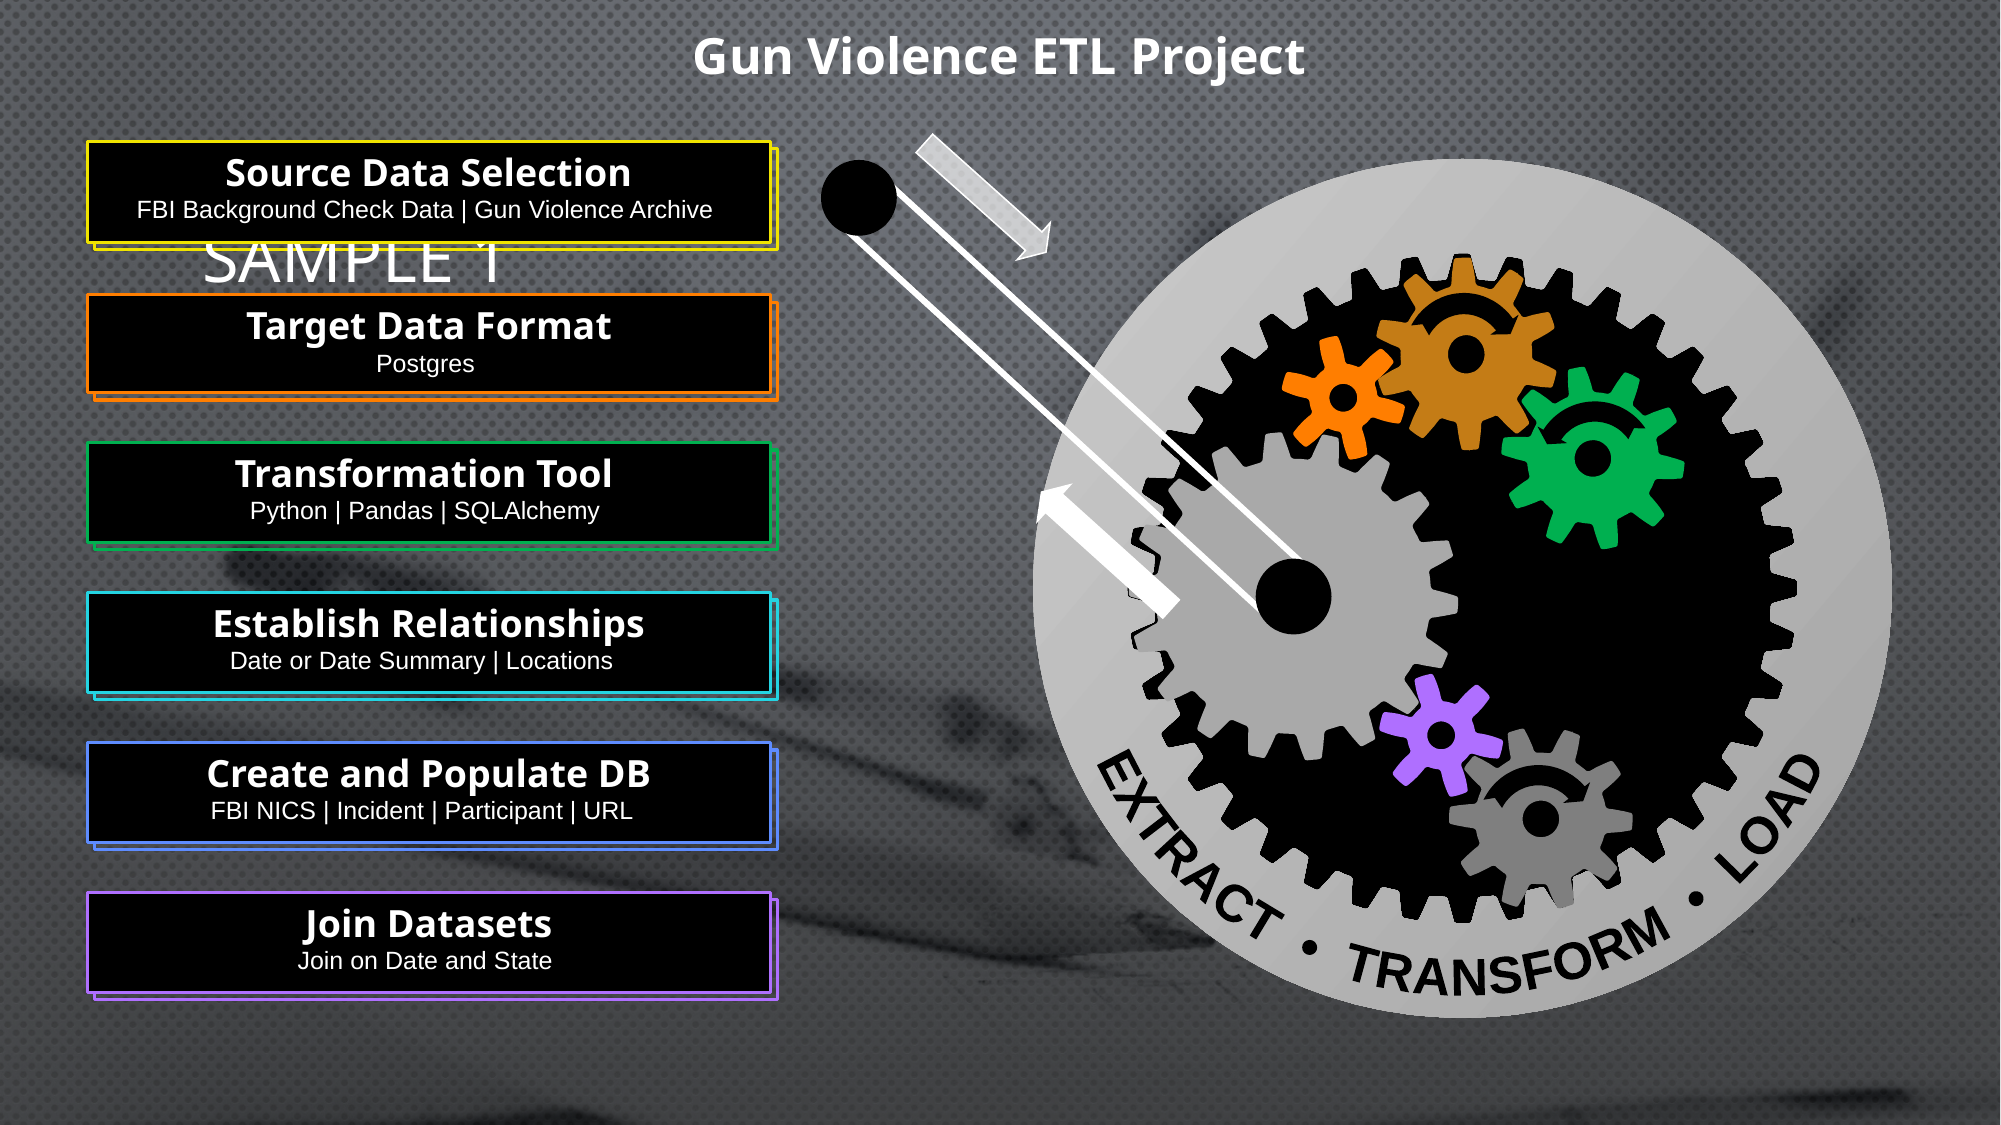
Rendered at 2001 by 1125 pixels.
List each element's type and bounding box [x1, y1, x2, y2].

text_box [1129, 431, 1458, 762]
text_box [1375, 257, 1558, 452]
text_box [1502, 365, 1684, 551]
picture [0, 0, 2000, 1125]
text_box [1032, 158, 1893, 1018]
text_box [1450, 726, 1632, 912]
